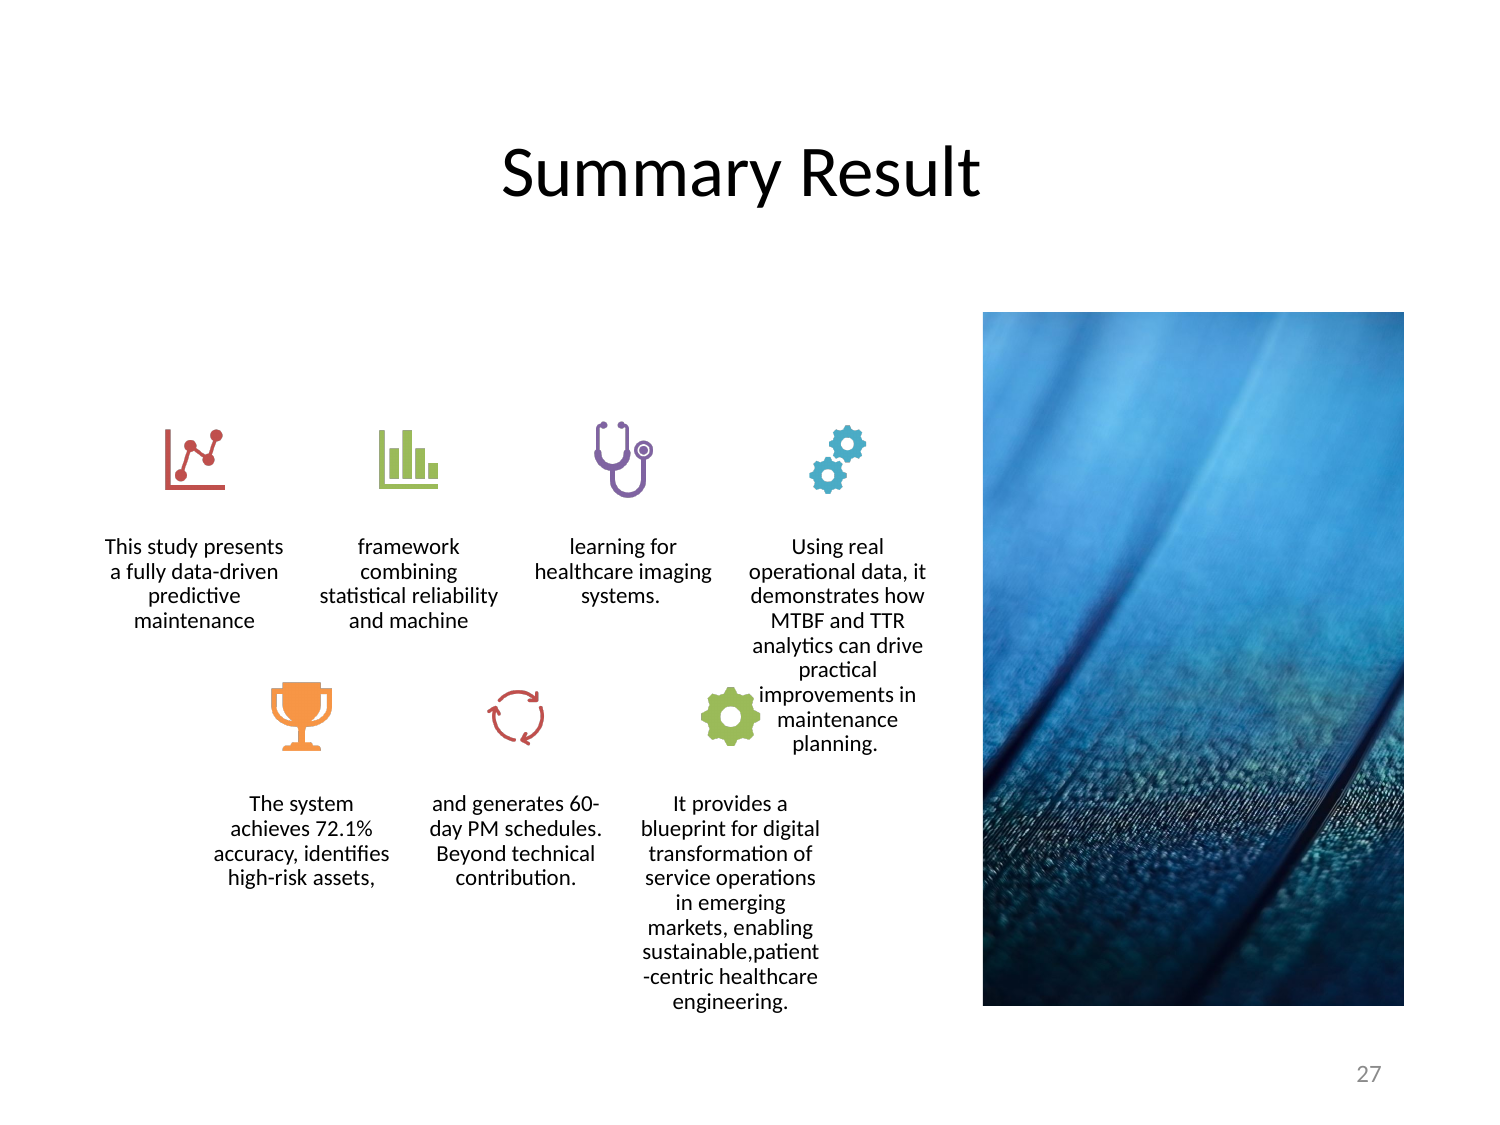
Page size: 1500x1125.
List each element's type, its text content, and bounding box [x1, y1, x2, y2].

slide_number 27 [1059, 1042, 1397, 1103]
picture [982, 312, 1405, 1006]
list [102, 299, 930, 1006]
title Summary Result [103, 59, 1397, 275]
